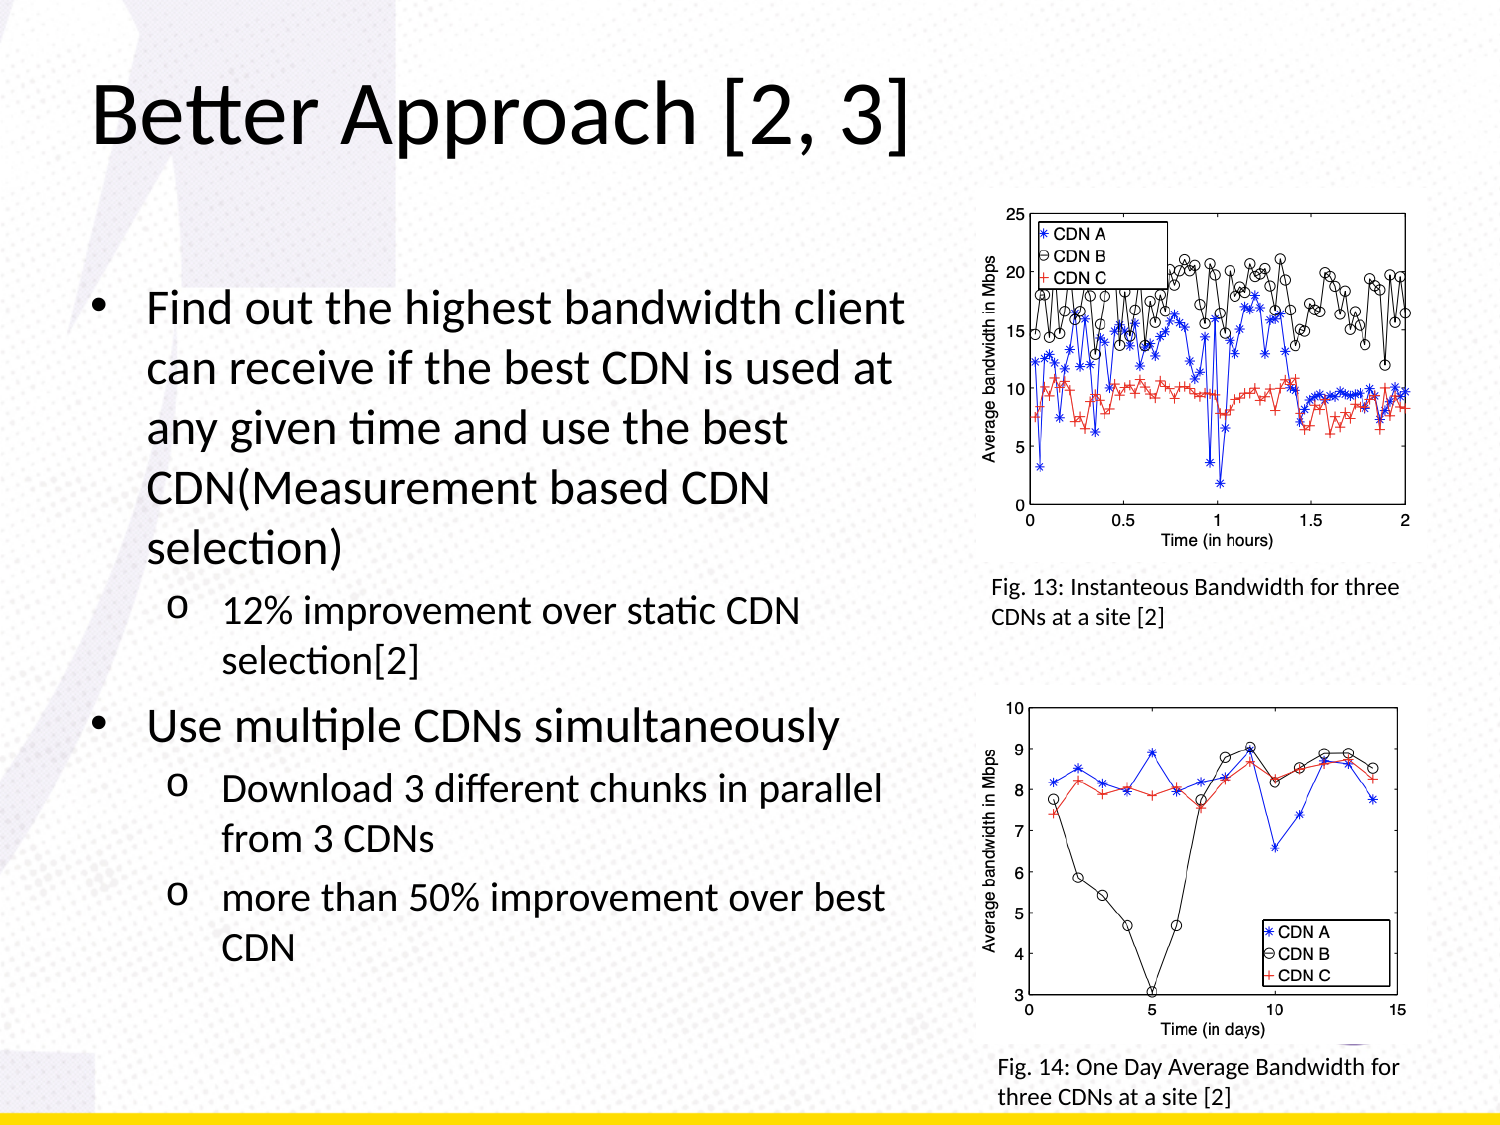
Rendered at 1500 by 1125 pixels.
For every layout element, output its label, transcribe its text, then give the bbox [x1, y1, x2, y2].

picture [0, 0, 1500, 1125]
text_box Fig. 13: Instanteous Bandwidth for three CDNs at a site [2] [976, 563, 1458, 638]
text_box Better Approach [2, 3] [74, 45, 1425, 178]
list Find out the highest bandwidth client can receive if the best CDN is used at any given time and use the best CDN(Measurement based CDN selection) 12% improvement over static CDN selection[2] Use multiple CDNs simultaneously Download 3 different chunks in parallel from 3 CDNs more than 50% improvement over best CDN [75, 266, 940, 1005]
text_box Fig. 14: One Day Average Bandwidth for three CDNs at a site [2] [982, 1043, 1464, 1118]
